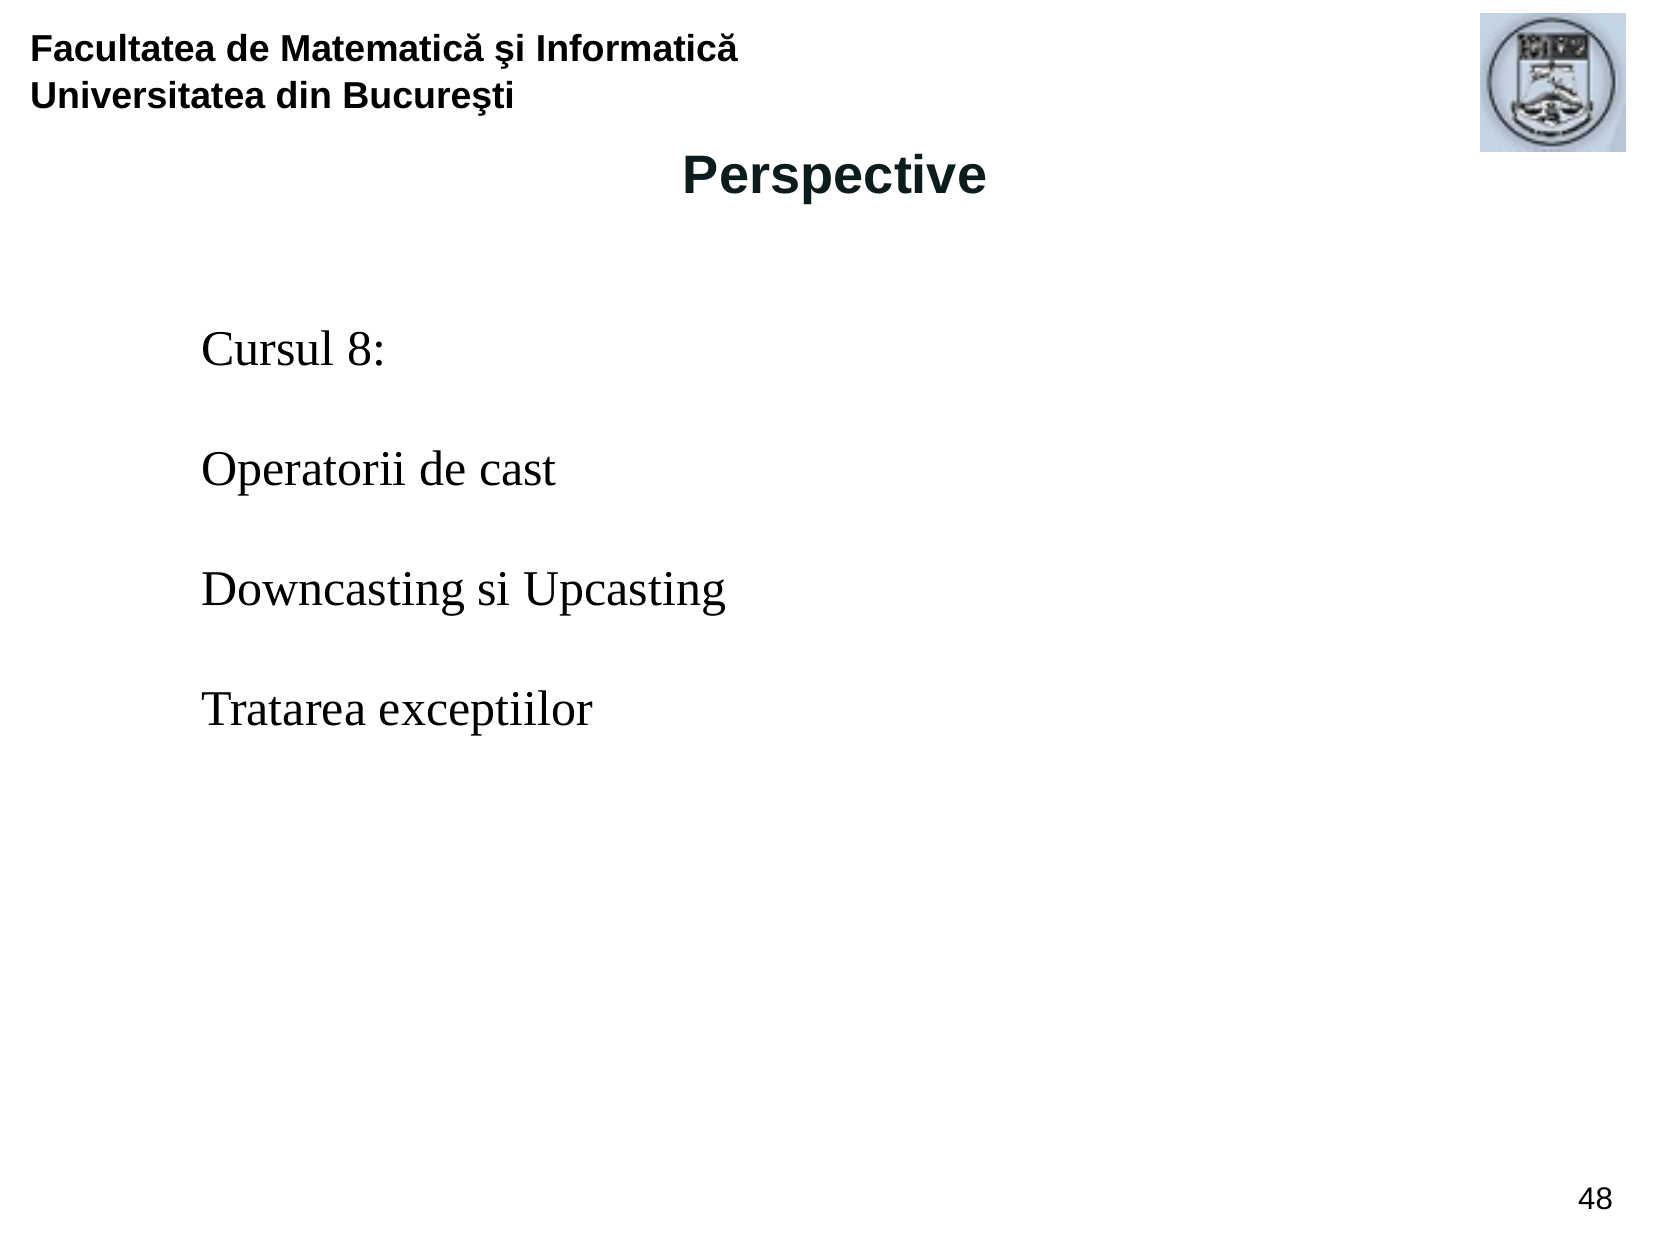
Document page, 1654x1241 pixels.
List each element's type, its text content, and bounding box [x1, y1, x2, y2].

text_box Facultatea de Matematică şi Informatică Universitatea din Bucureşti [13, 13, 841, 122]
text_box 48 [1515, 1158, 1630, 1225]
picture [1480, 13, 1626, 152]
text_box Perspective [380, 137, 1290, 205]
text_box Cursul 8: Operatorii de cast Downcasting si Upcasting Tratarea exceptiilor [186, 308, 1537, 1064]
